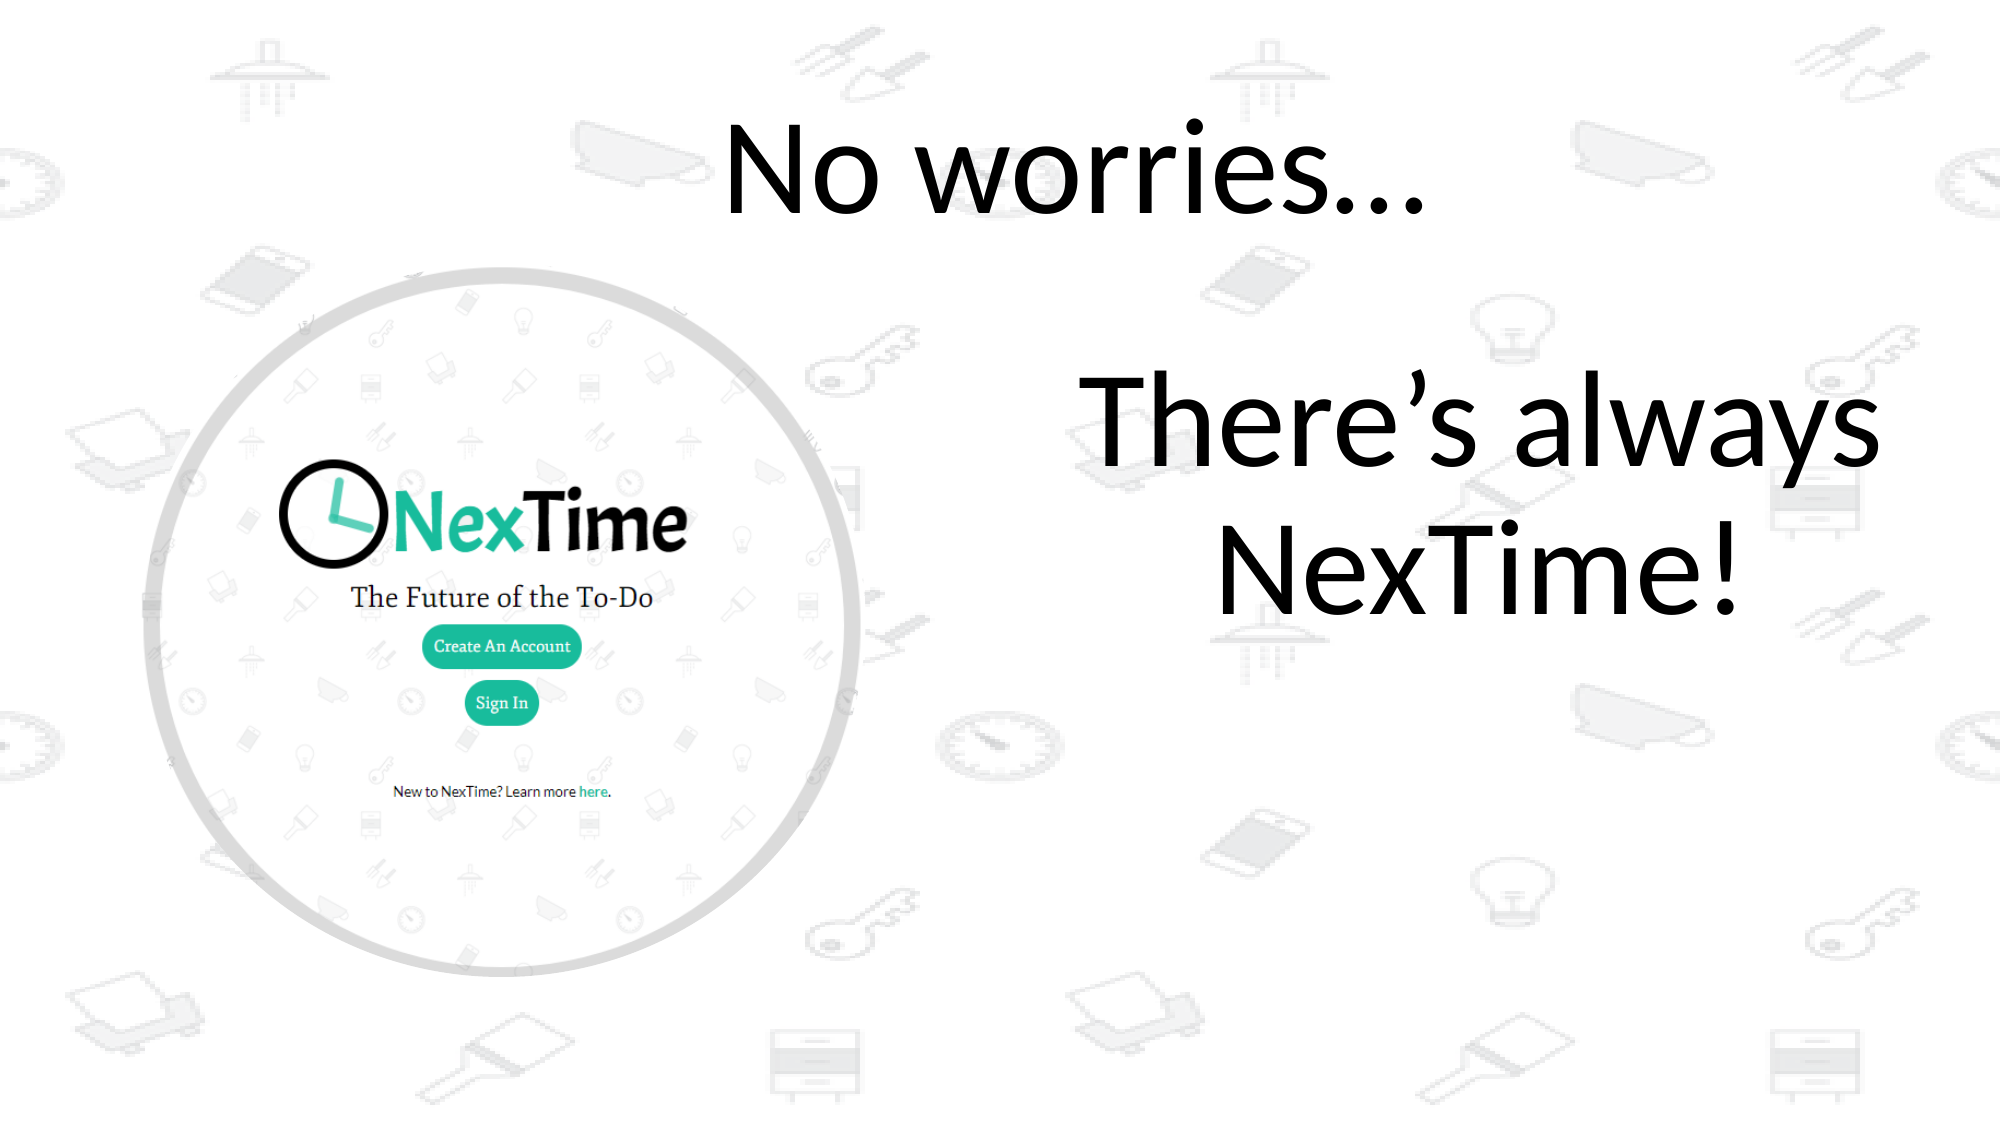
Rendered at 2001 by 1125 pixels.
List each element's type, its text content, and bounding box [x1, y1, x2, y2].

list There’s always NexTime! [1056, 340, 1907, 901]
title No worries… [137, 59, 1863, 278]
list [137, 263, 866, 977]
